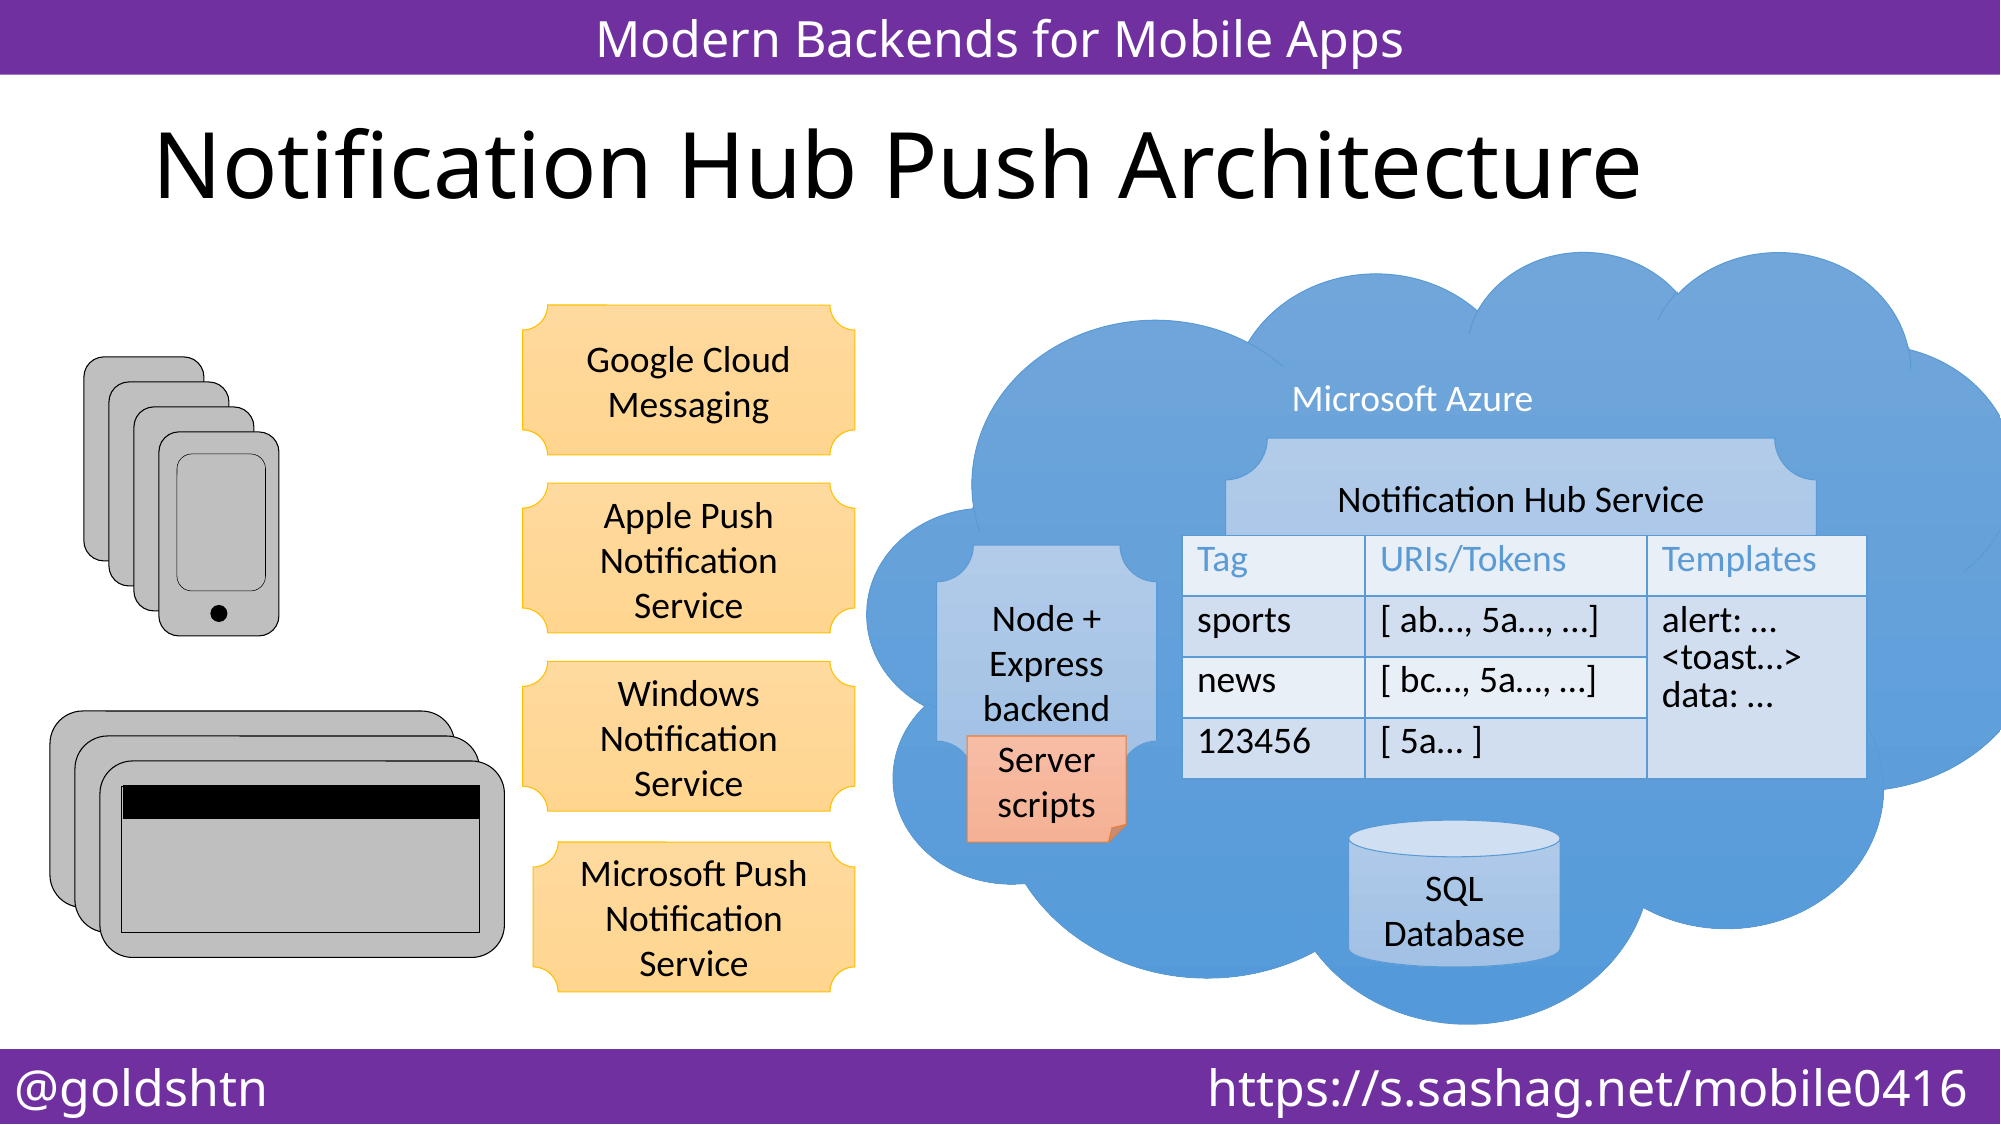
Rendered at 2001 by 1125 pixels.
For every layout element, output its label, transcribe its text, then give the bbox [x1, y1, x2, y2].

text_box [74, 735, 480, 933]
text_box Microsoft Azure [866, 251, 2000, 1025]
text_box Apple Push Notification Service [522, 482, 856, 634]
text_box [210, 604, 228, 623]
text_box SQL Database [1348, 819, 1561, 968]
text_box Server scripts [966, 735, 1128, 843]
text_box Notification Hub Service [1225, 437, 1817, 535]
table_cell 123456 [1183, 719, 1364, 778]
table_header URIs/Tokens [1366, 536, 1646, 595]
text_box [158, 431, 280, 637]
table_cell [ 5a… ] [1366, 719, 1646, 778]
text_box [99, 760, 505, 958]
table_header Tag [1183, 536, 1364, 595]
text_box [123, 785, 480, 819]
title Notification Hub Push Architecture [137, 59, 1863, 278]
text_box Google Cloud Messaging [522, 304, 856, 456]
text_box Windows Notification Service [522, 660, 856, 812]
text_box [120, 785, 480, 934]
text_box [133, 406, 255, 612]
table_cell sports [1183, 597, 1364, 656]
table_header Templates [1648, 536, 1866, 595]
text_box [83, 356, 205, 562]
table_cell alert: … <toast…> data: … [1648, 597, 1866, 778]
text_box [108, 381, 230, 587]
table_cell [ ab…, 5a…, …] [1366, 597, 1646, 656]
text_box Node + Express backend [936, 544, 1158, 758]
text_box [175, 452, 267, 592]
table_cell news [1183, 658, 1364, 717]
text_box Microsoft Push Notification Service [532, 841, 856, 993]
text_box [49, 710, 455, 908]
table_cell [ bc…, 5a…, …] [1366, 658, 1646, 717]
